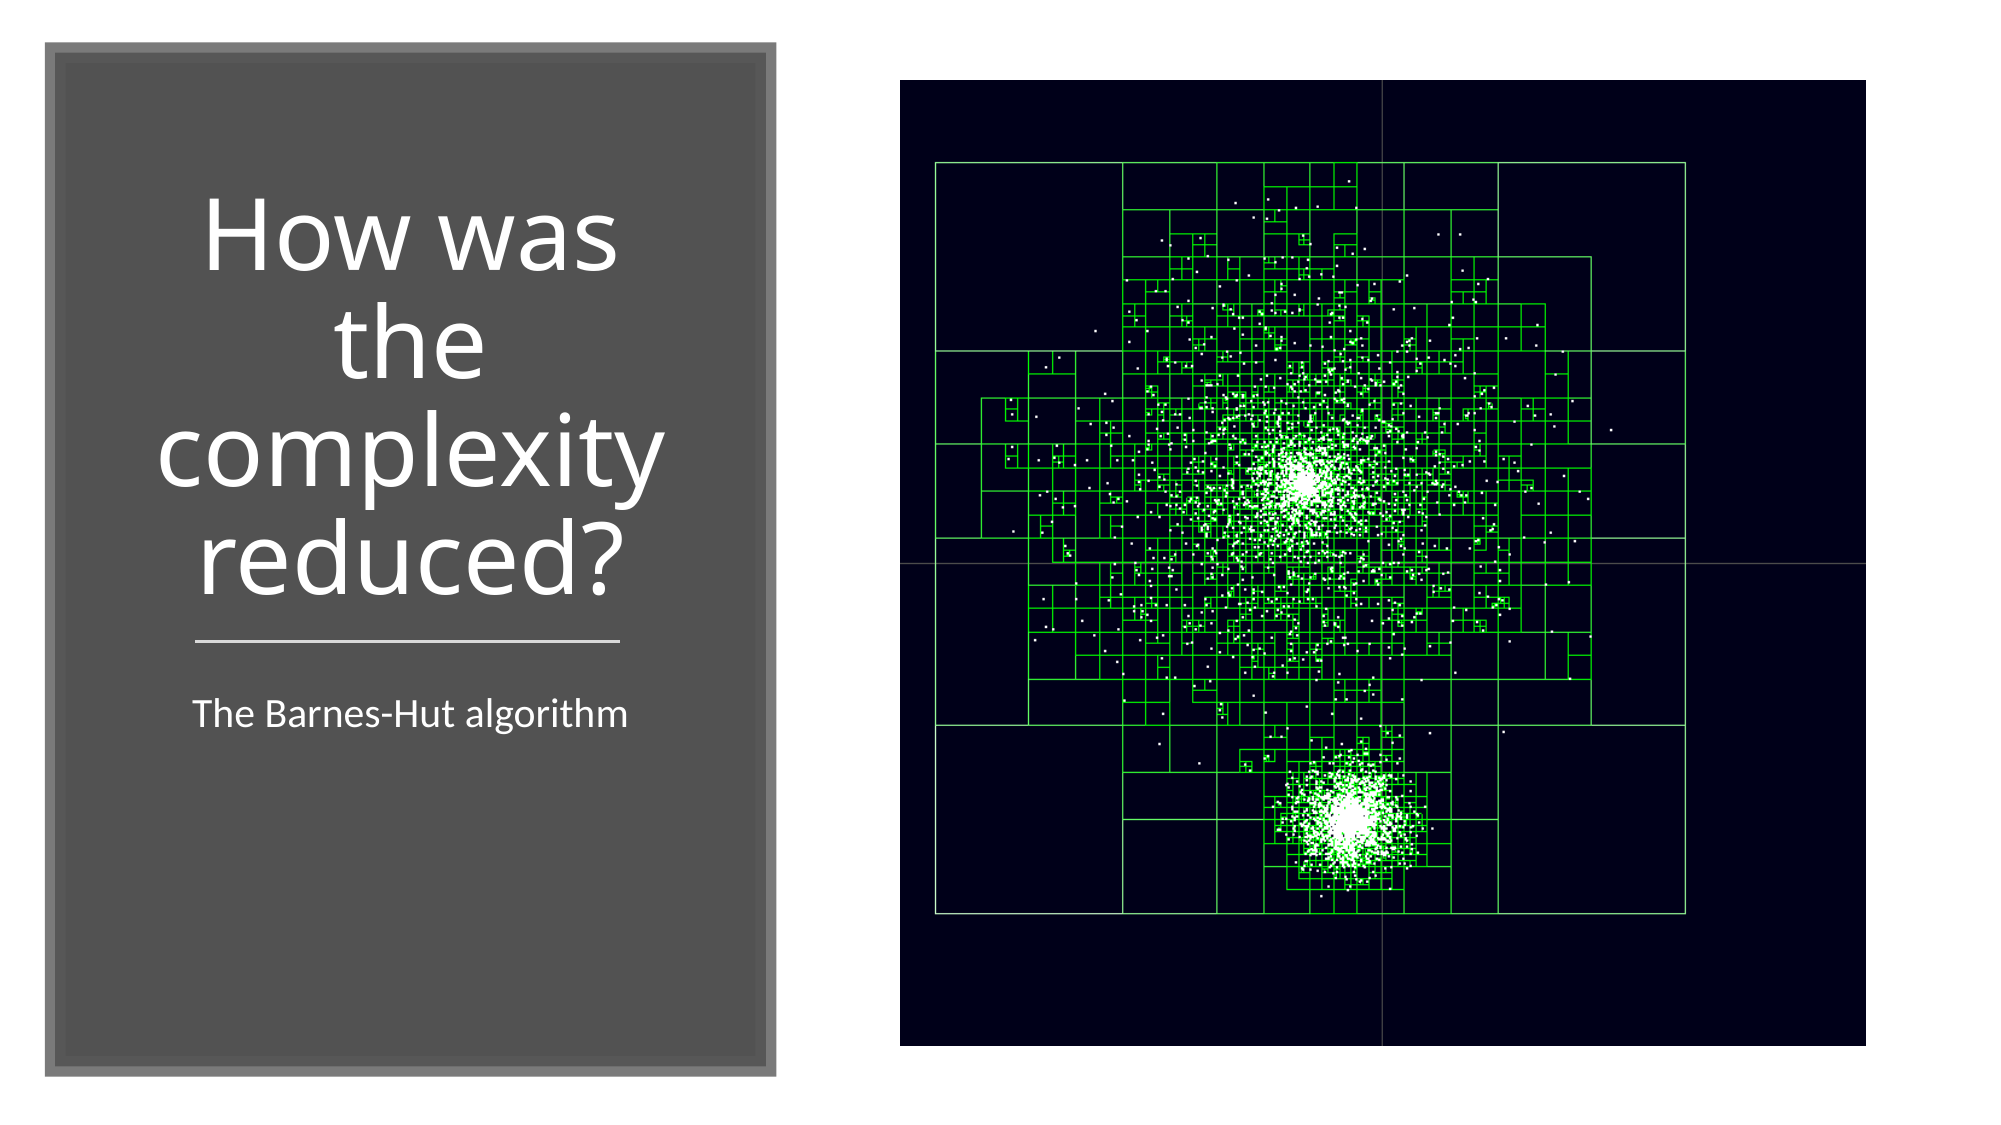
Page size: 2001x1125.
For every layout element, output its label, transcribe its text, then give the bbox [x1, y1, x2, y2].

picture [900, 80, 1866, 1046]
list The Barnes-Hut algorithm [110, 684, 711, 935]
title How was the complexity reduced? [110, 149, 711, 624]
text_box [54, 52, 767, 1067]
